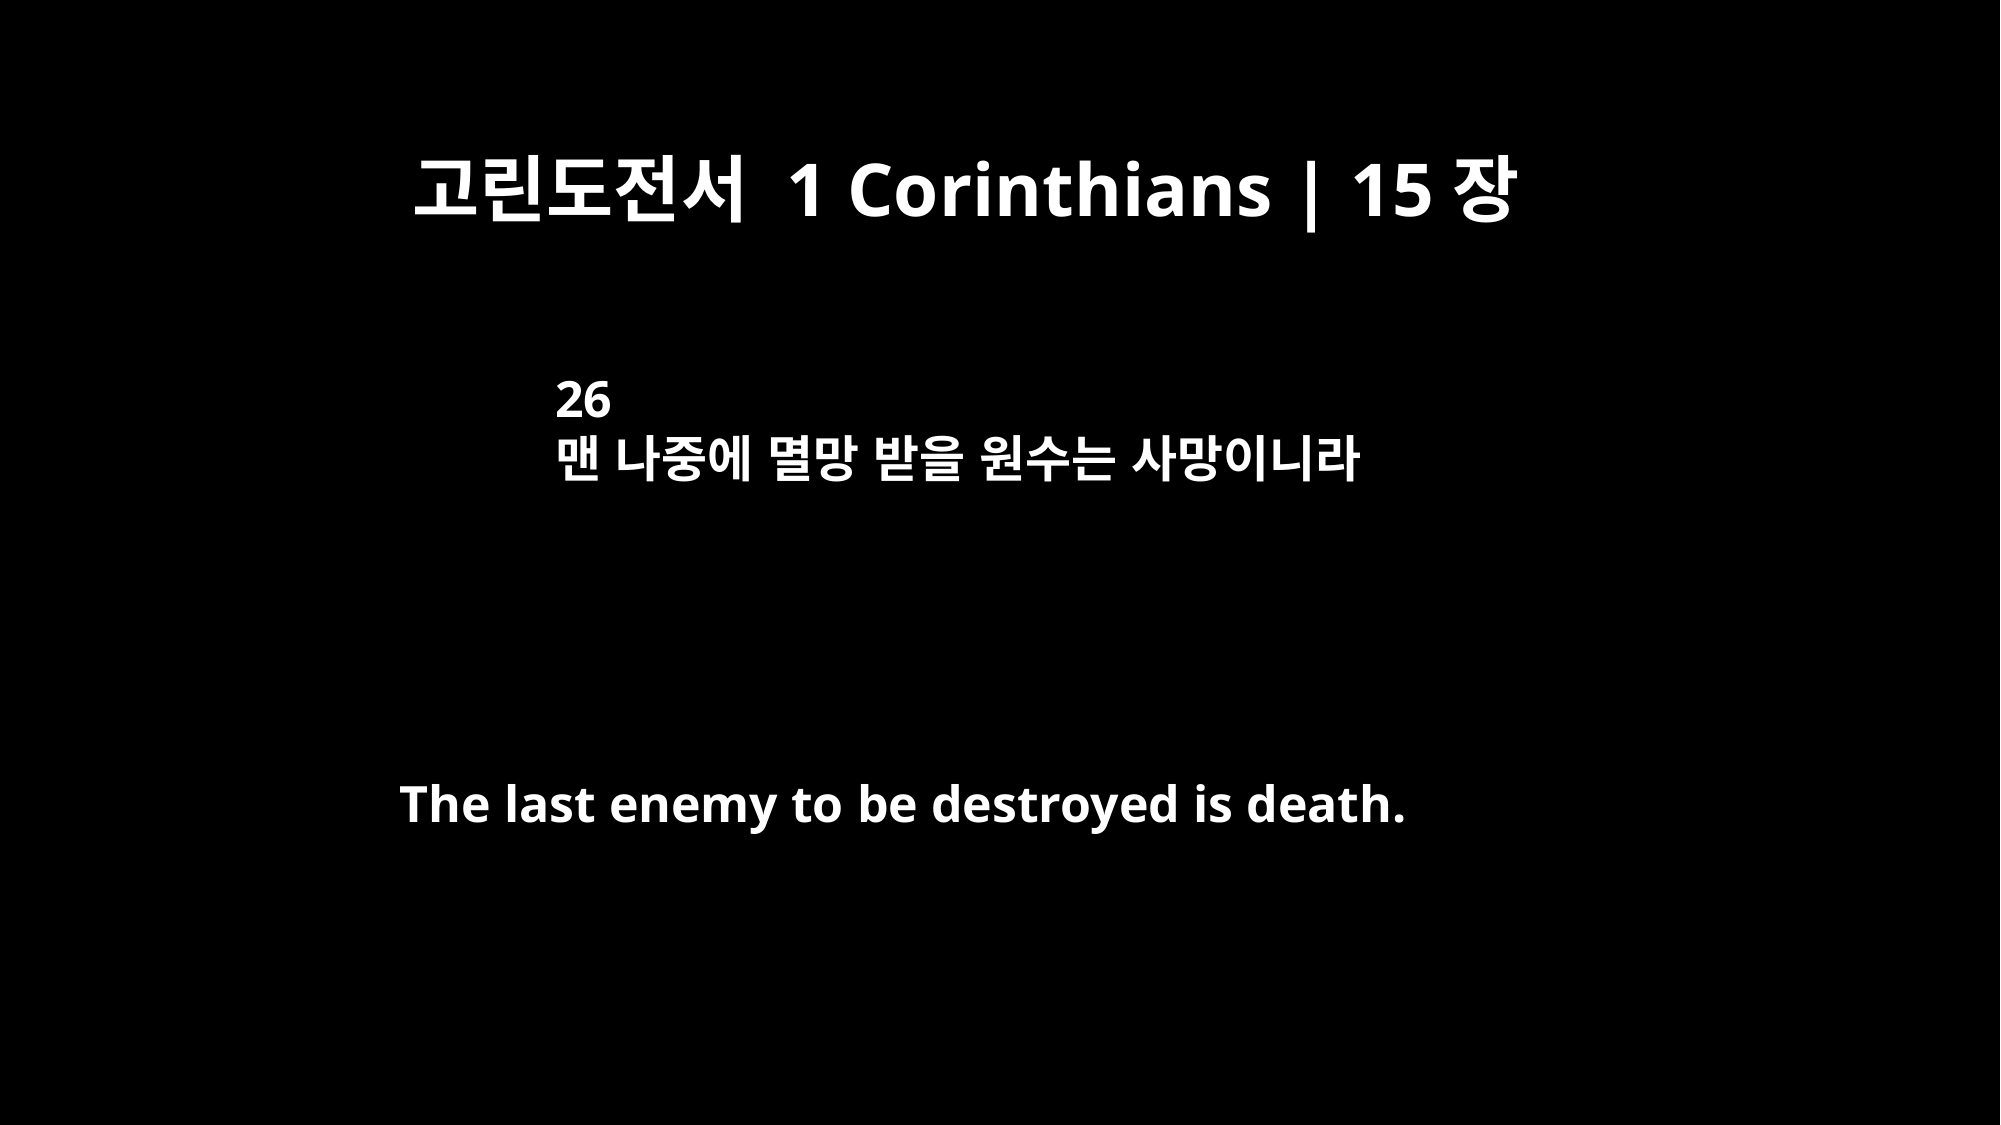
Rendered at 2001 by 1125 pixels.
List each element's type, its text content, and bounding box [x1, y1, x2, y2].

text_box 고린도전서 1 Corinthians | 15장 [397, 136, 1535, 239]
text_box 26 맨 나중에 멸망 받을 원수는 사망이니라 [540, 359, 1377, 495]
text_box The last enemy to be destroyed is death. [385, 764, 1423, 840]
